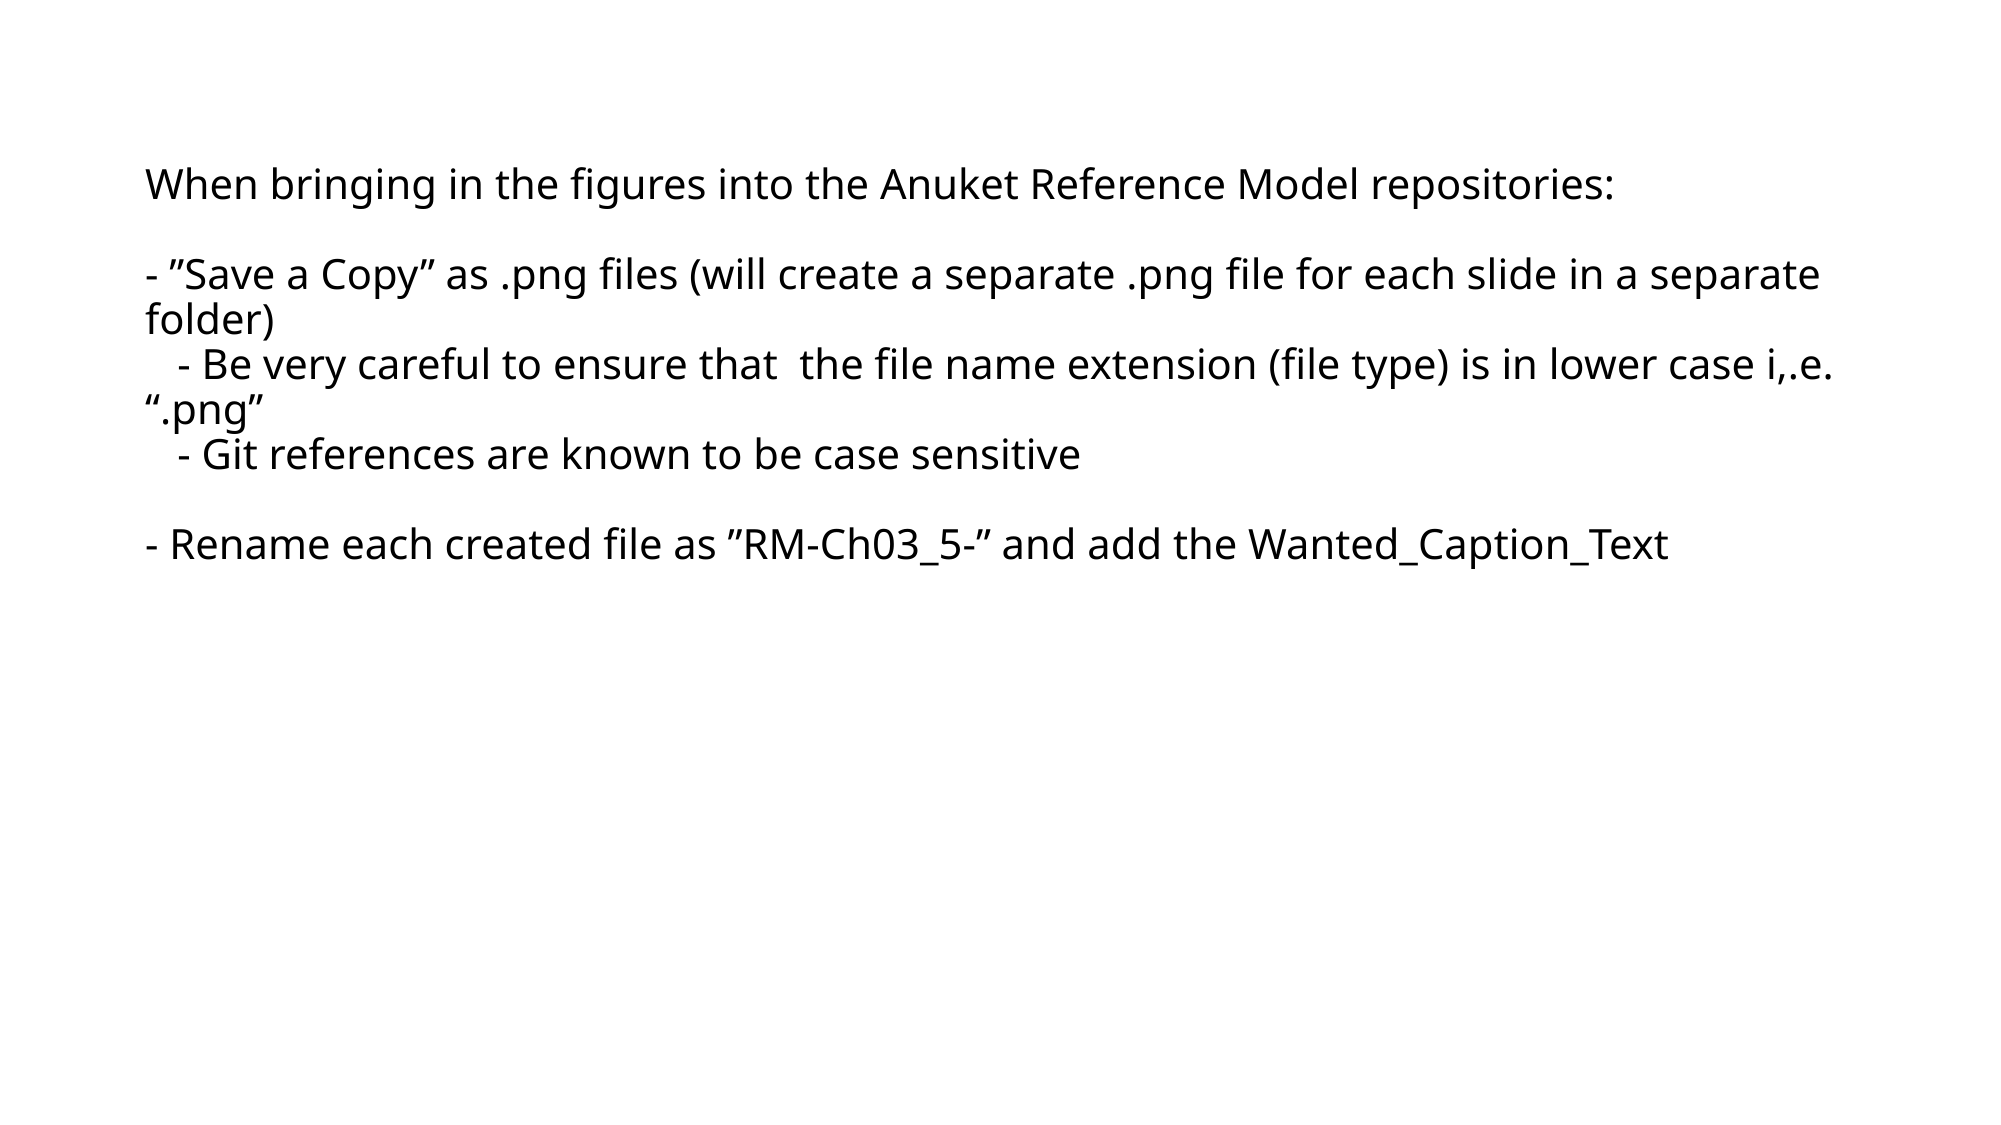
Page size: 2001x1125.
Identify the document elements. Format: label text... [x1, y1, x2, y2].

title When bringing in the figures into the Anuket Reference Model repositories: - ”Save a Copy” as .png files (will create a separate .png file for each slide in a separate folder) - Be very careful to ensure that the file name extension (file type) is in lower case i,.e. “.png” - Git references are known to be case sensitive - Rename each created file as ”RM-Ch03_5-” and add the Wanted_Caption_Text [130, 184, 1856, 576]
